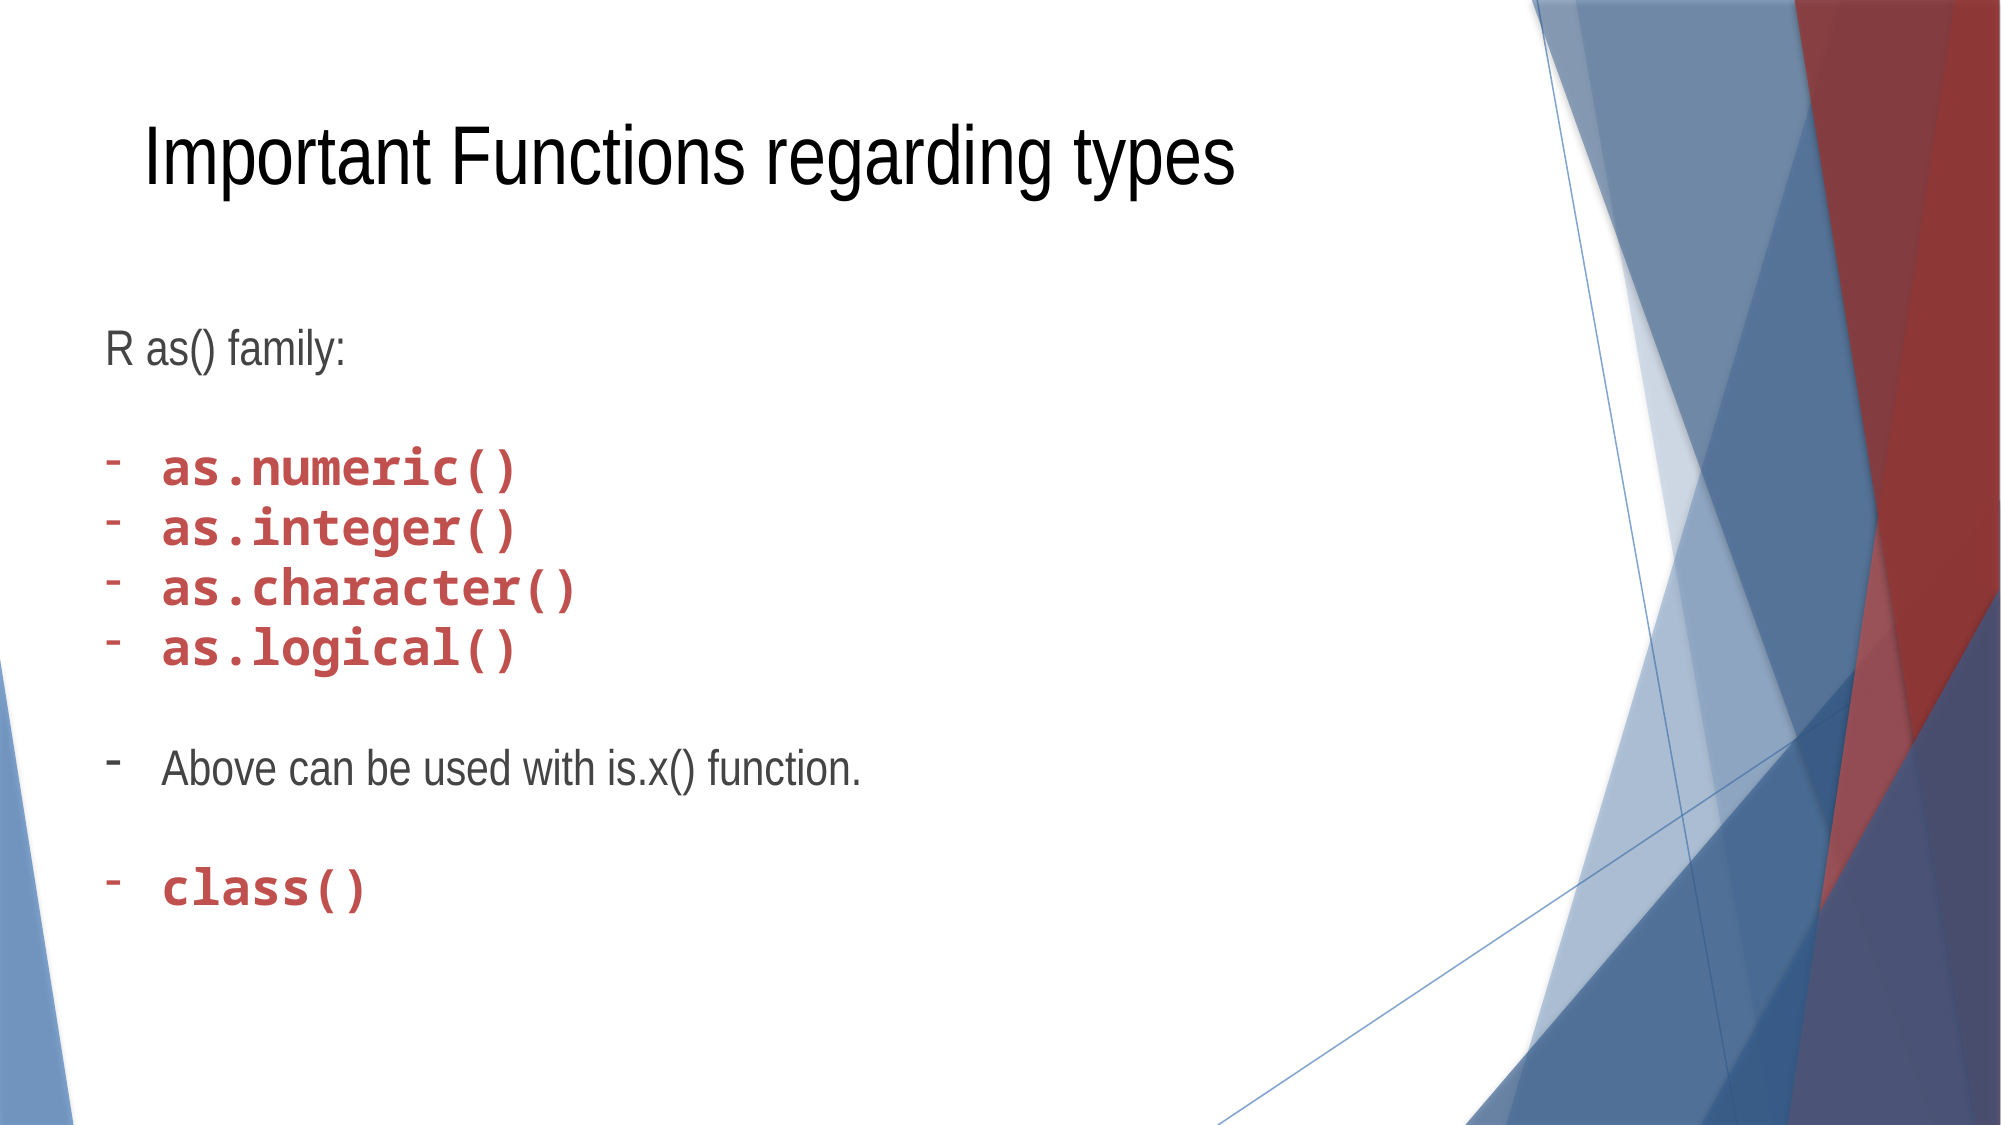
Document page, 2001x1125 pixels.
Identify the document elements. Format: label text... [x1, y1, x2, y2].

text_box Important Functions regarding types [128, 94, 1253, 209]
text_box R as() family: as.numeric() as.integer() as.character() as.logical() Above can be used with is.x() function. class() [90, 308, 1480, 984]
